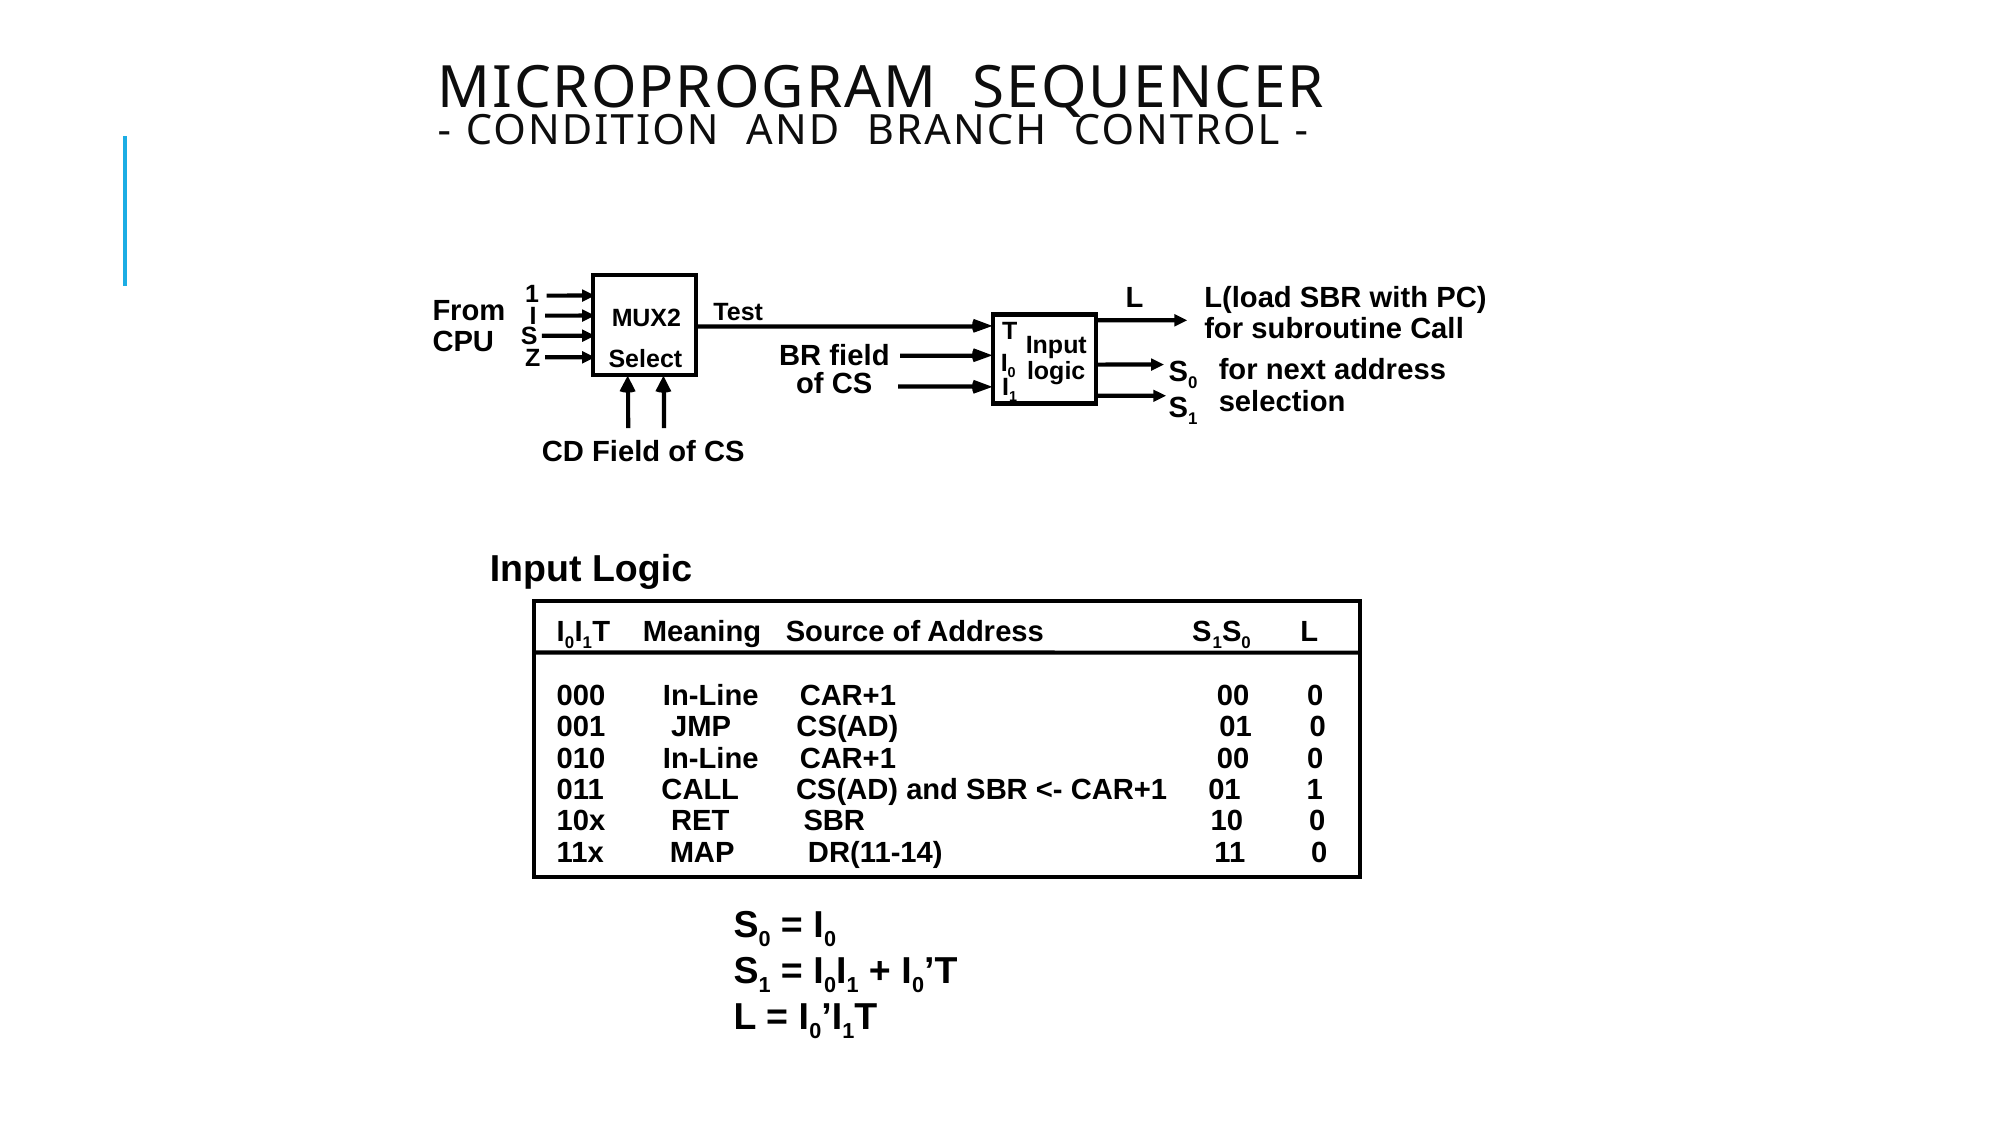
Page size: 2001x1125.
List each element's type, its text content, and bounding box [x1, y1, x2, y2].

text_box [553, 329, 595, 342]
text_box L(load SBR with PC) for subroutine Call [1189, 274, 1523, 353]
text_box S [529, 315, 553, 337]
text_box 1 [510, 274, 554, 316]
text_box Input Logic [474, 541, 708, 597]
text_box [619, 375, 636, 393]
text_box [972, 379, 987, 394]
text_box [1034, 394, 1097, 404]
text_box T [987, 310, 1033, 353]
text_box S0 S1 [1153, 345, 1213, 432]
text_box From CPU [417, 287, 529, 366]
text_box Z [510, 337, 556, 380]
text_box [972, 348, 985, 363]
text_box BR field of CS [764, 335, 905, 407]
text_box Select [664, 338, 698, 381]
text_box [554, 309, 595, 322]
text_box [554, 289, 595, 302]
title MICROPROGRAM SEQUENCER - CONDITION AND BRANCH CONTROL - [427, 63, 1562, 221]
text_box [533, 600, 1361, 878]
text_box [592, 274, 696, 375]
text_box CD Field of CS [526, 429, 760, 476]
text_box I1 [987, 363, 1034, 409]
text_box logic [1031, 350, 1101, 392]
text_box L [1110, 274, 1159, 321]
text_box [655, 375, 672, 393]
text_box [1033, 314, 1097, 325]
text_box [556, 351, 595, 364]
text_box for next address selection [1204, 347, 1462, 425]
text_box S0 = I0 S1 = I0I1 + I0’T L = I0’I1T [718, 893, 973, 1046]
text_box I [529, 296, 552, 315]
text_box [1159, 314, 1187, 327]
text_box [972, 318, 987, 333]
text_box Select [593, 375, 627, 381]
text_box I0 [985, 339, 1031, 385]
text_box Select [628, 375, 663, 381]
text_box Input [1033, 325, 1102, 394]
text_box Test [698, 291, 779, 333]
